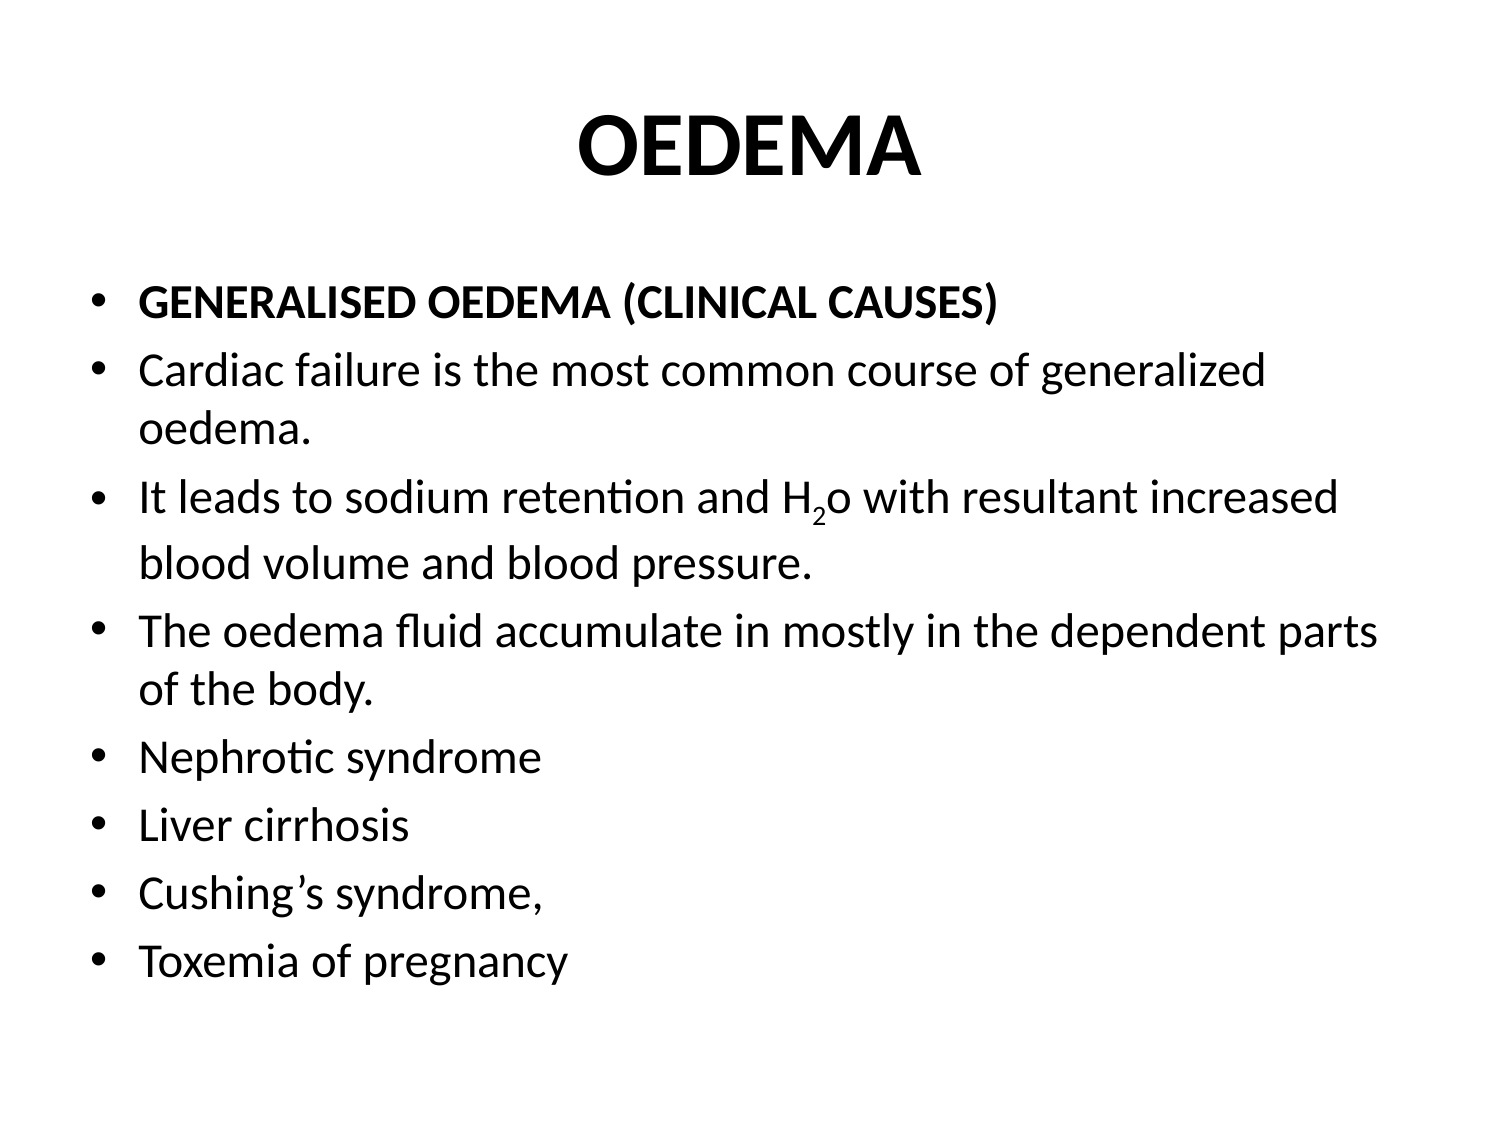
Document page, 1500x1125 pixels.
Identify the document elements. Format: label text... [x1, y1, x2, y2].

list GENERALISED OEDEMA (CLINICAL CAUSES) Cardiac failure is the most common course of generalized oedema. It leads to sodium retention and H2o with resultant increased blood volume and blood pressure. The oedema fluid accumulate in mostly in the dependent parts of the body. Nephrotic syndrome Liver cirrhosis Cushing’s syndrome, Toxemia of pregnancy [75, 262, 1425, 1005]
title OEDEMA [75, 45, 1425, 233]
